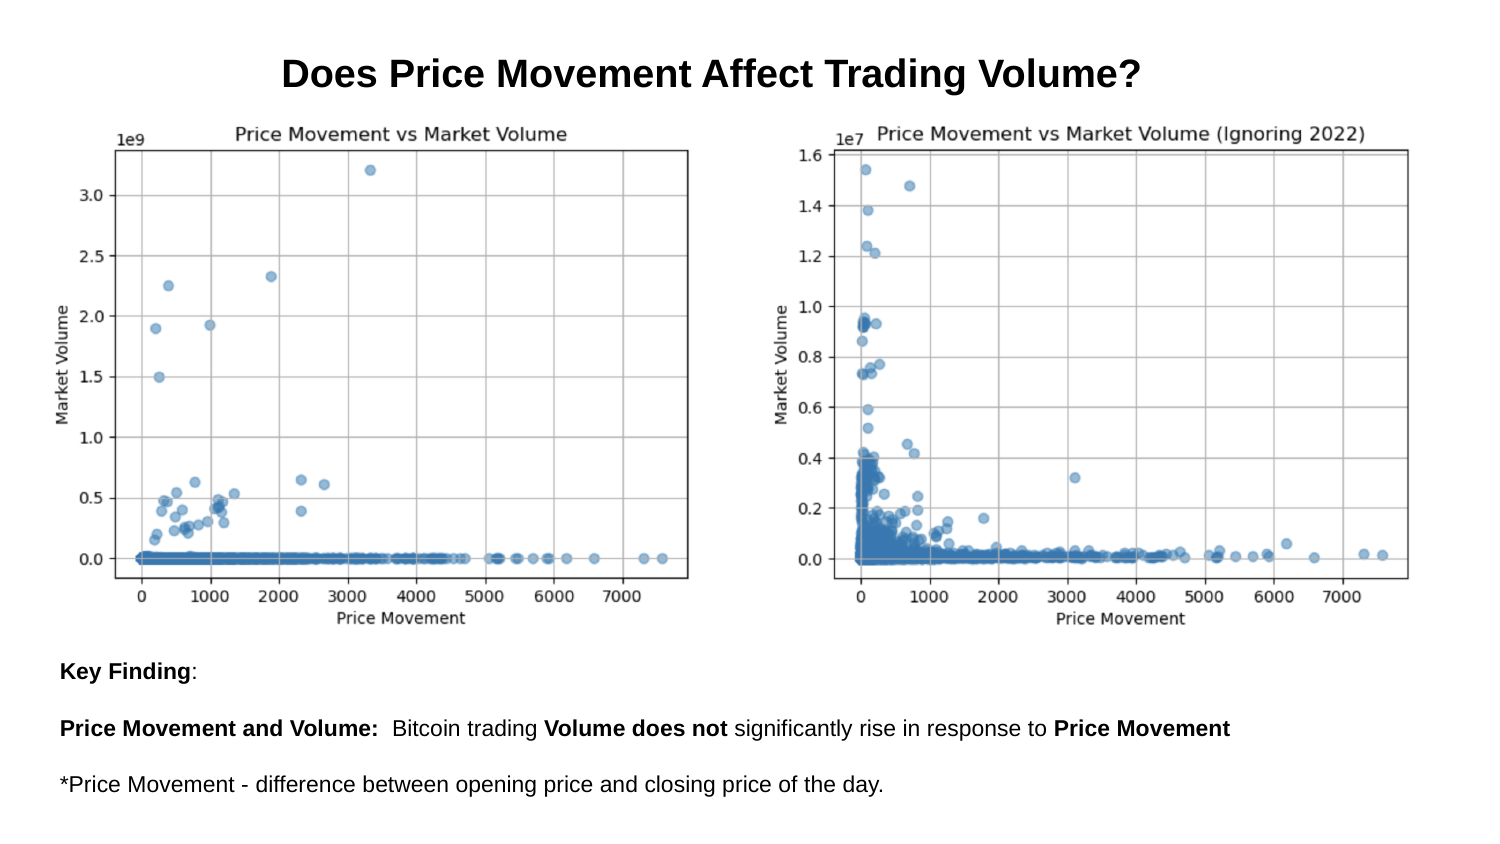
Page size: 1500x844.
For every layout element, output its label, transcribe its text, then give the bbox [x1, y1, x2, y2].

list Key Finding: Price Movement and Volume: Bitcoin trading Volume does not significantly rise in response to Price Movement *Price Movement - difference between opening price and closing price of the day. [44, 637, 1381, 818]
picture [43, 118, 717, 638]
picture [761, 118, 1458, 638]
title Does Price Movement Affect Trading Volume? [135, 13, 1289, 178]
